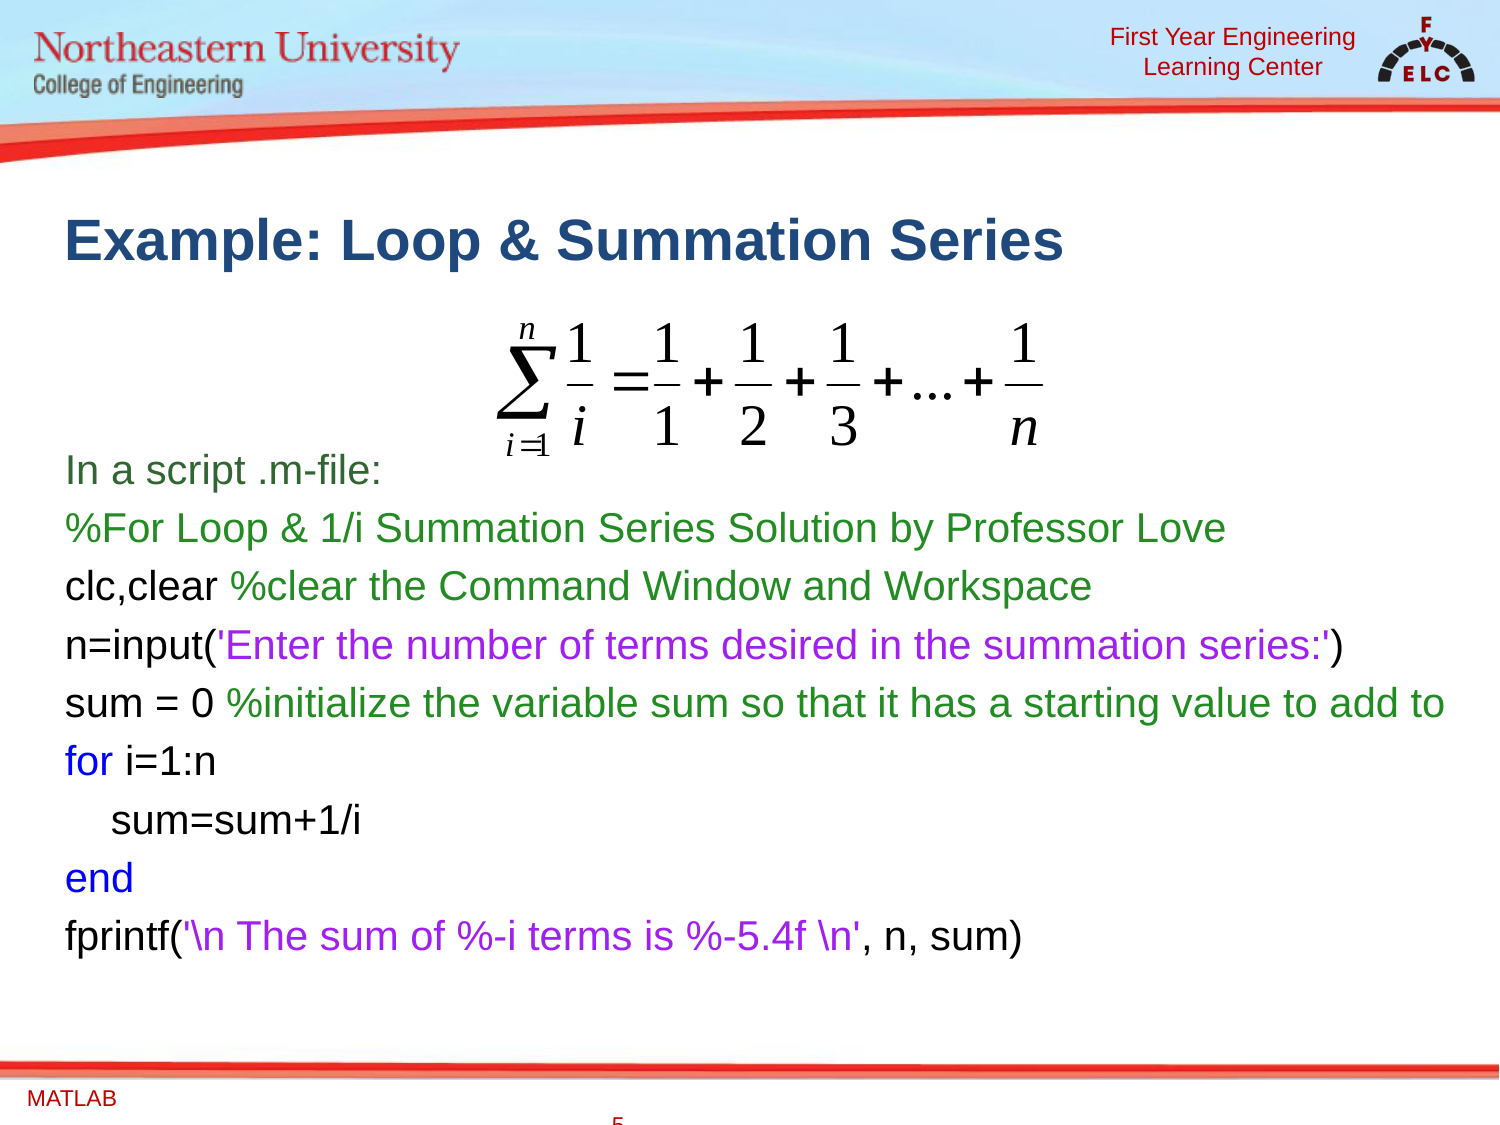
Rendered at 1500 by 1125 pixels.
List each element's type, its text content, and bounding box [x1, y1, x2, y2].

picture [0, 0, 1500, 195]
list In a script .m-file: %For Loop & 1/i Summation Series Solution by Professor Love clc,clear %clear the Command Window and Workspace n=input('Enter the number of terms desired in the summation series:') sum = 0 %initialize the variable sum so that it has a starting value to add to for i=1:n sum=sum+1/i end fprintf('\n The sum of %-i terms is %-5.4f \n', n, sum) [50, 435, 1500, 1035]
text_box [487, 300, 1053, 469]
picture [0, 1044, 1499, 1080]
title Example: Loop & Summation Series [50, 194, 1475, 330]
